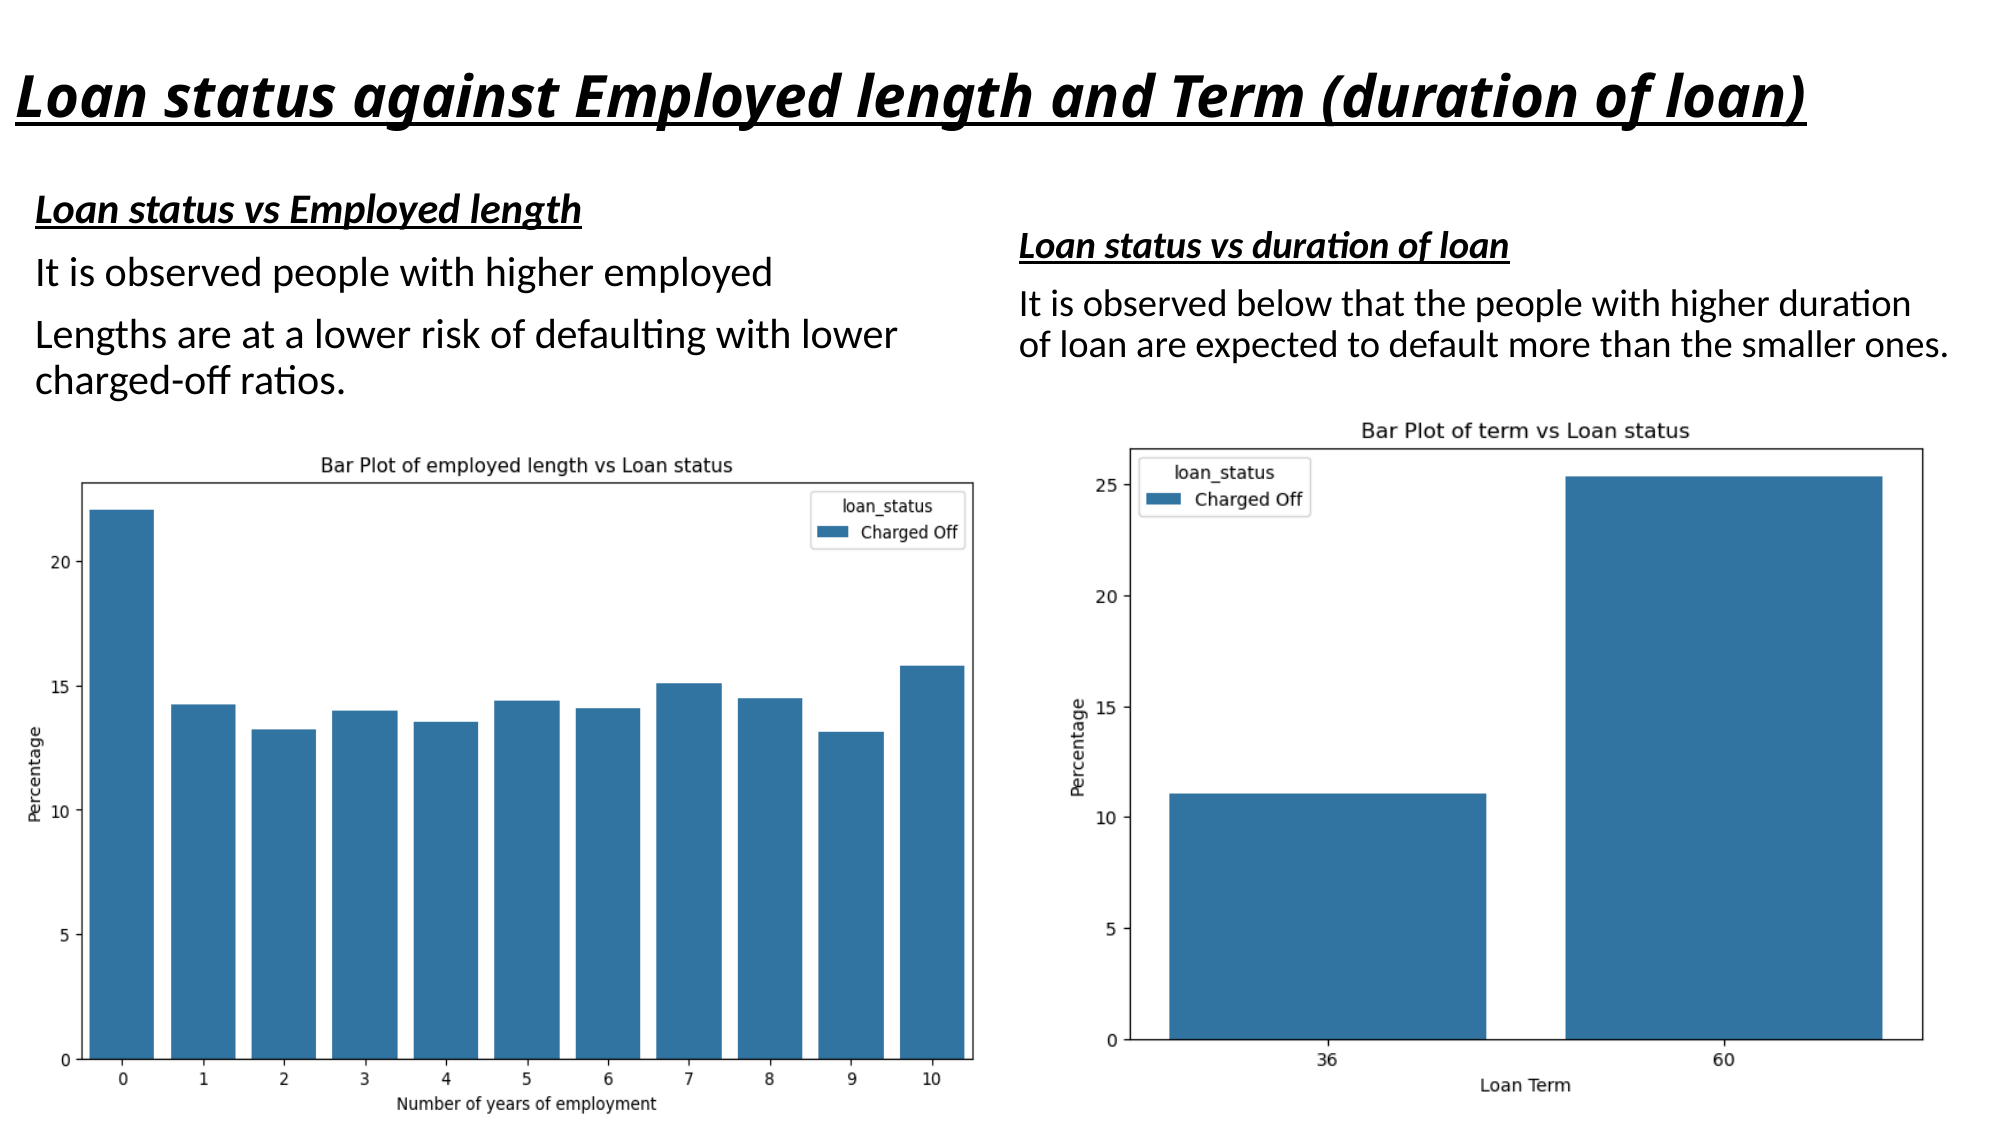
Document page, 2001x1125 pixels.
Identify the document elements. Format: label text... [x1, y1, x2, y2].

list Loan status vs Employed length It is observed people with higher employed Lengths are at a lower risk of defaulting with lower charged-off ratios. [20, 178, 984, 411]
list Loan status vs duration of loan It is observed below that the people with higher duration of loan are expected to default more than the smaller ones. [1003, 178, 1968, 374]
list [1057, 410, 1935, 1107]
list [16, 445, 984, 1125]
title Loan status against Employed length and Term (duration of loan) [0, 18, 2000, 179]
